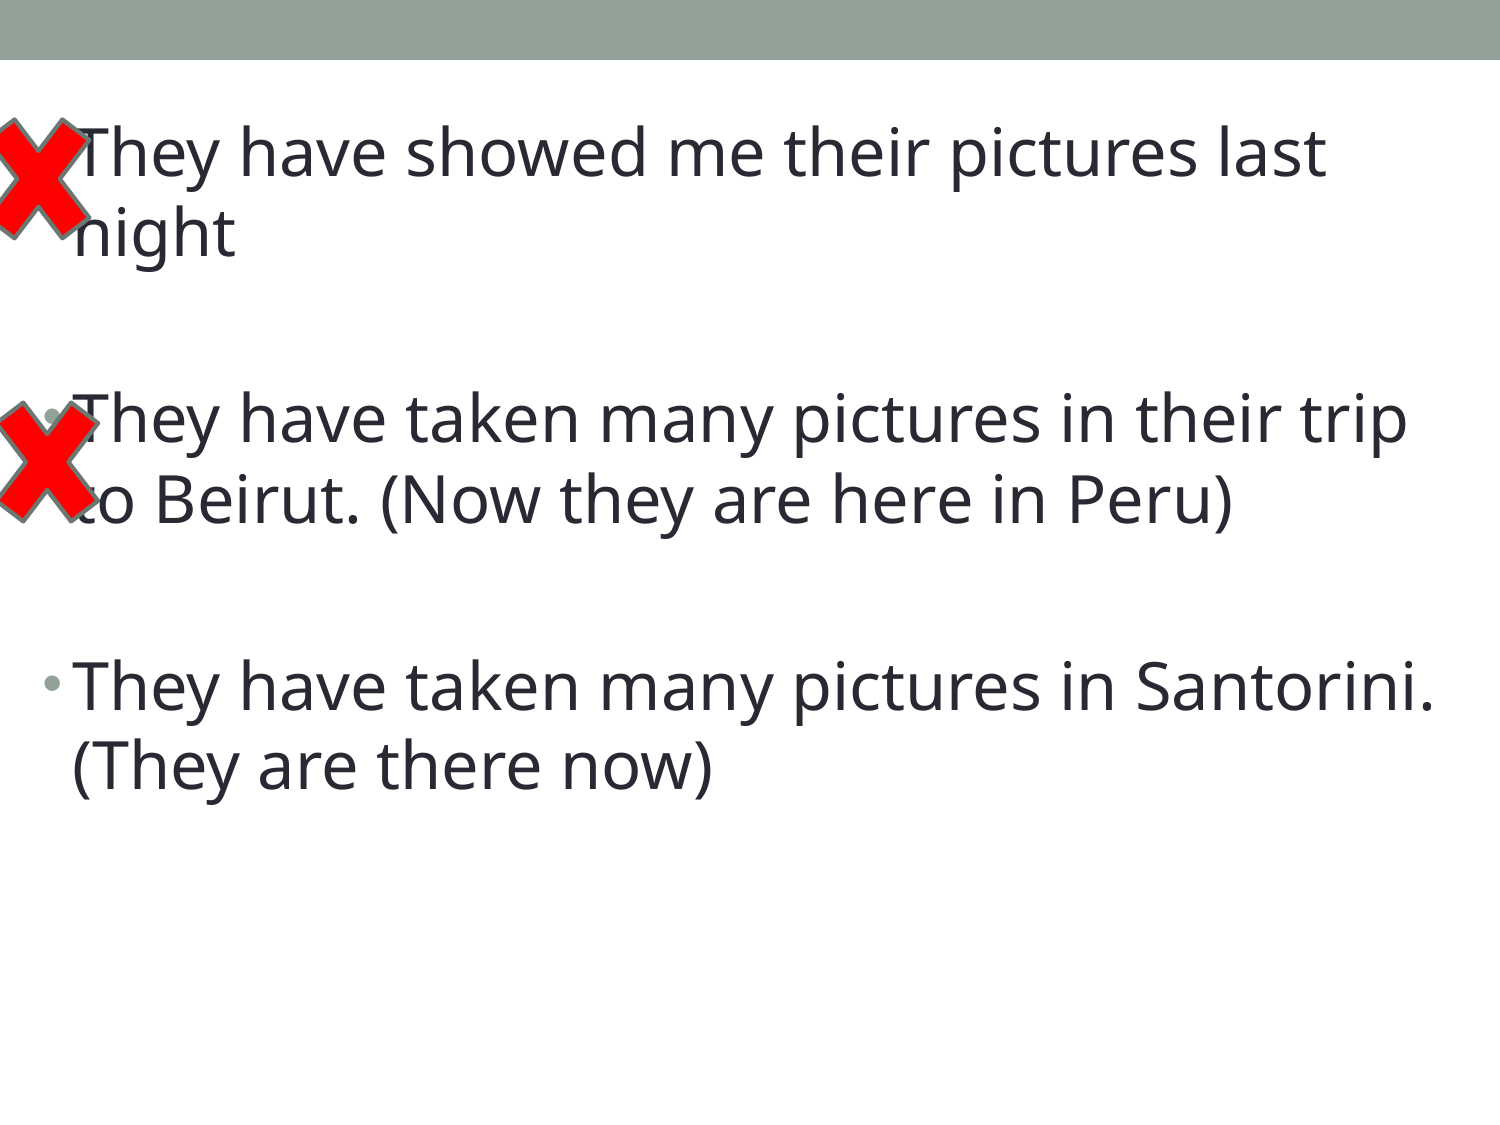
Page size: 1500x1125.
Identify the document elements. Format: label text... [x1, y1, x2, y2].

text_box [0, 400, 101, 524]
list They have showed me their pictures last night They have taken many pictures in their trip to Beirut. (Now they are here in Peru) They have taken many pictures in Santorini. (They are there now) [27, 101, 1471, 1083]
text_box [0, 117, 92, 241]
